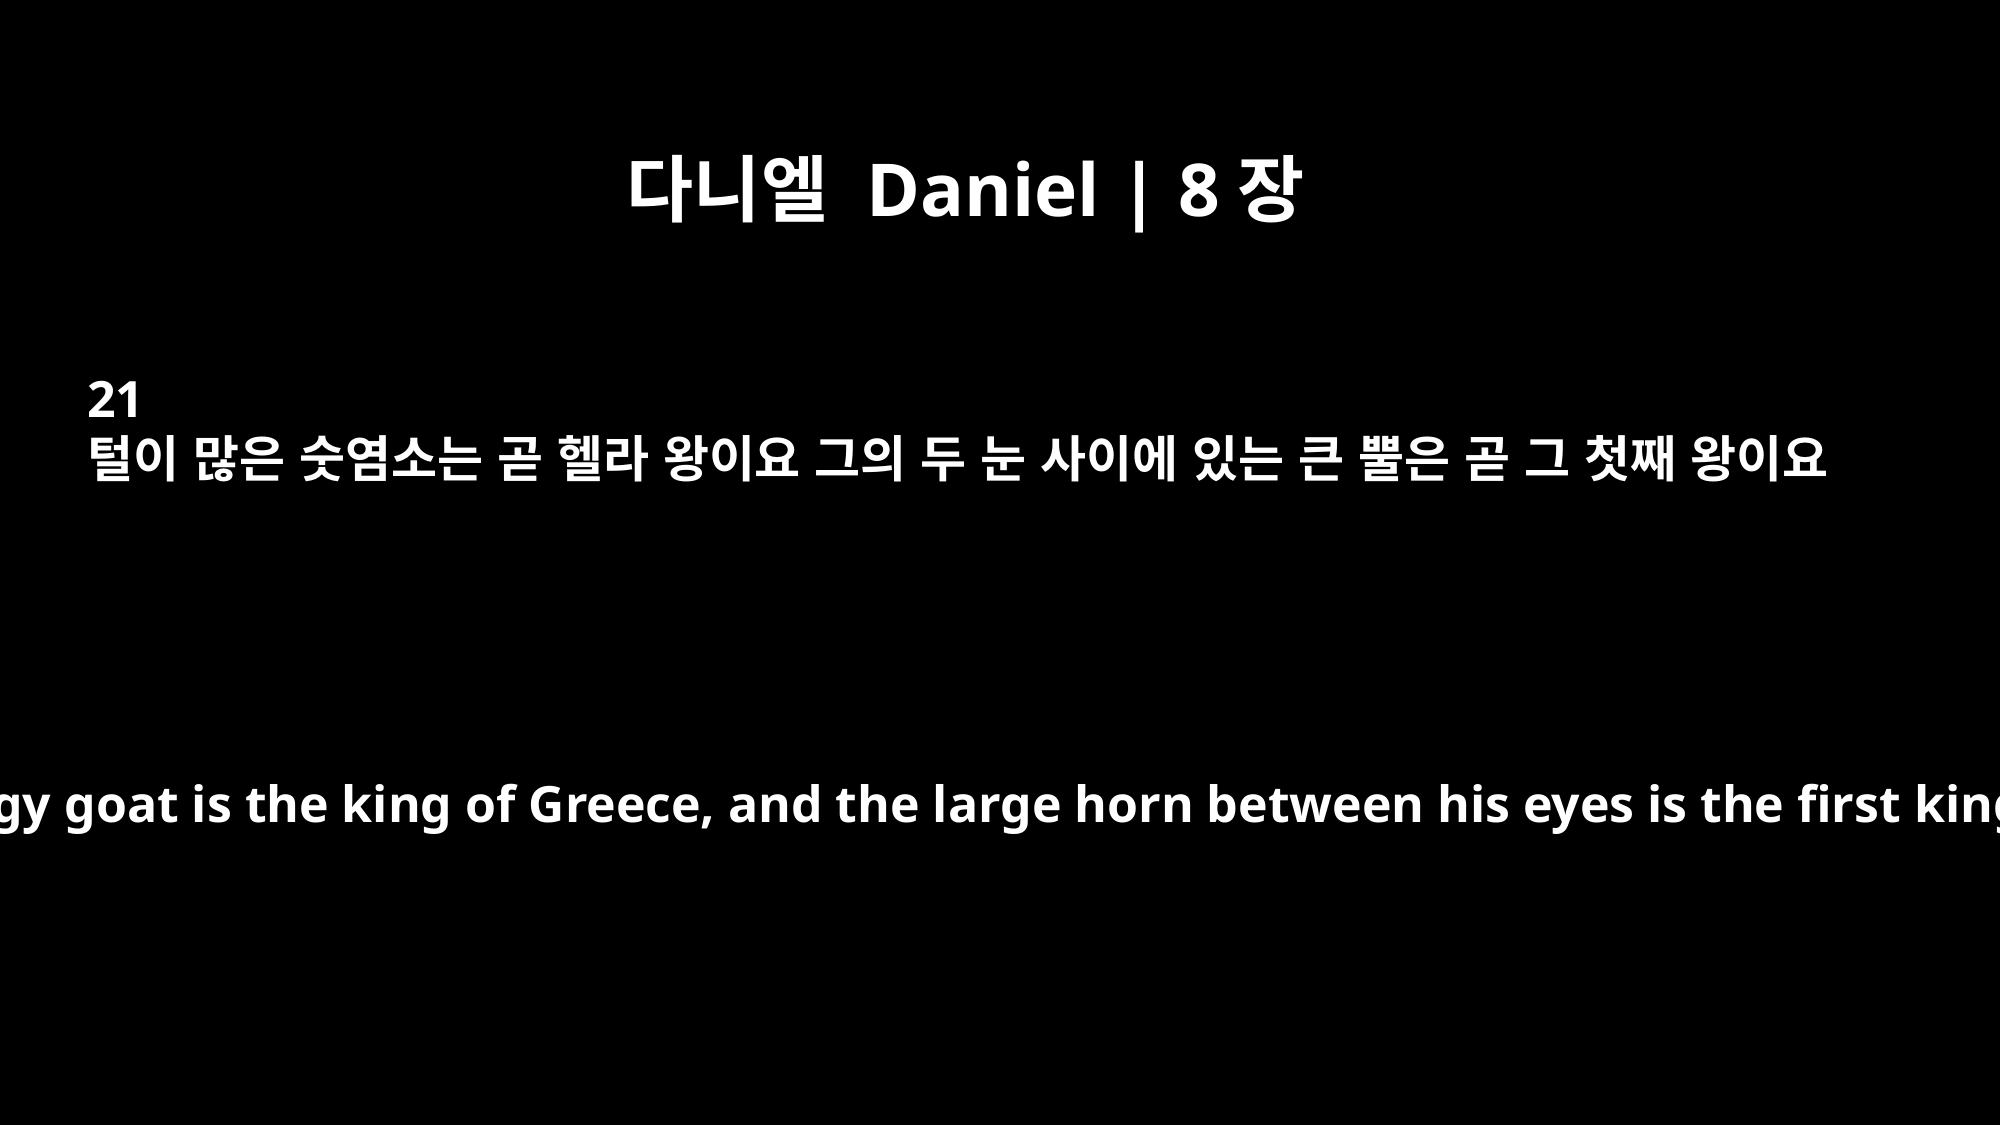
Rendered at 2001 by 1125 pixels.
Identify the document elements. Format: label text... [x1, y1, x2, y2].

text_box 21 털이 많은 숫염소는 곧 헬라 왕이요 그의 두 눈 사이에 있는 큰 뿔은 곧 그 첫째 왕이요 [72, 359, 1845, 495]
text_box The shaggy goat is the king of Greece, and the large horn between his eyes is the first king. [0, 764, 2000, 840]
text_box 다니엘 Daniel | 8장 [611, 136, 1320, 239]
